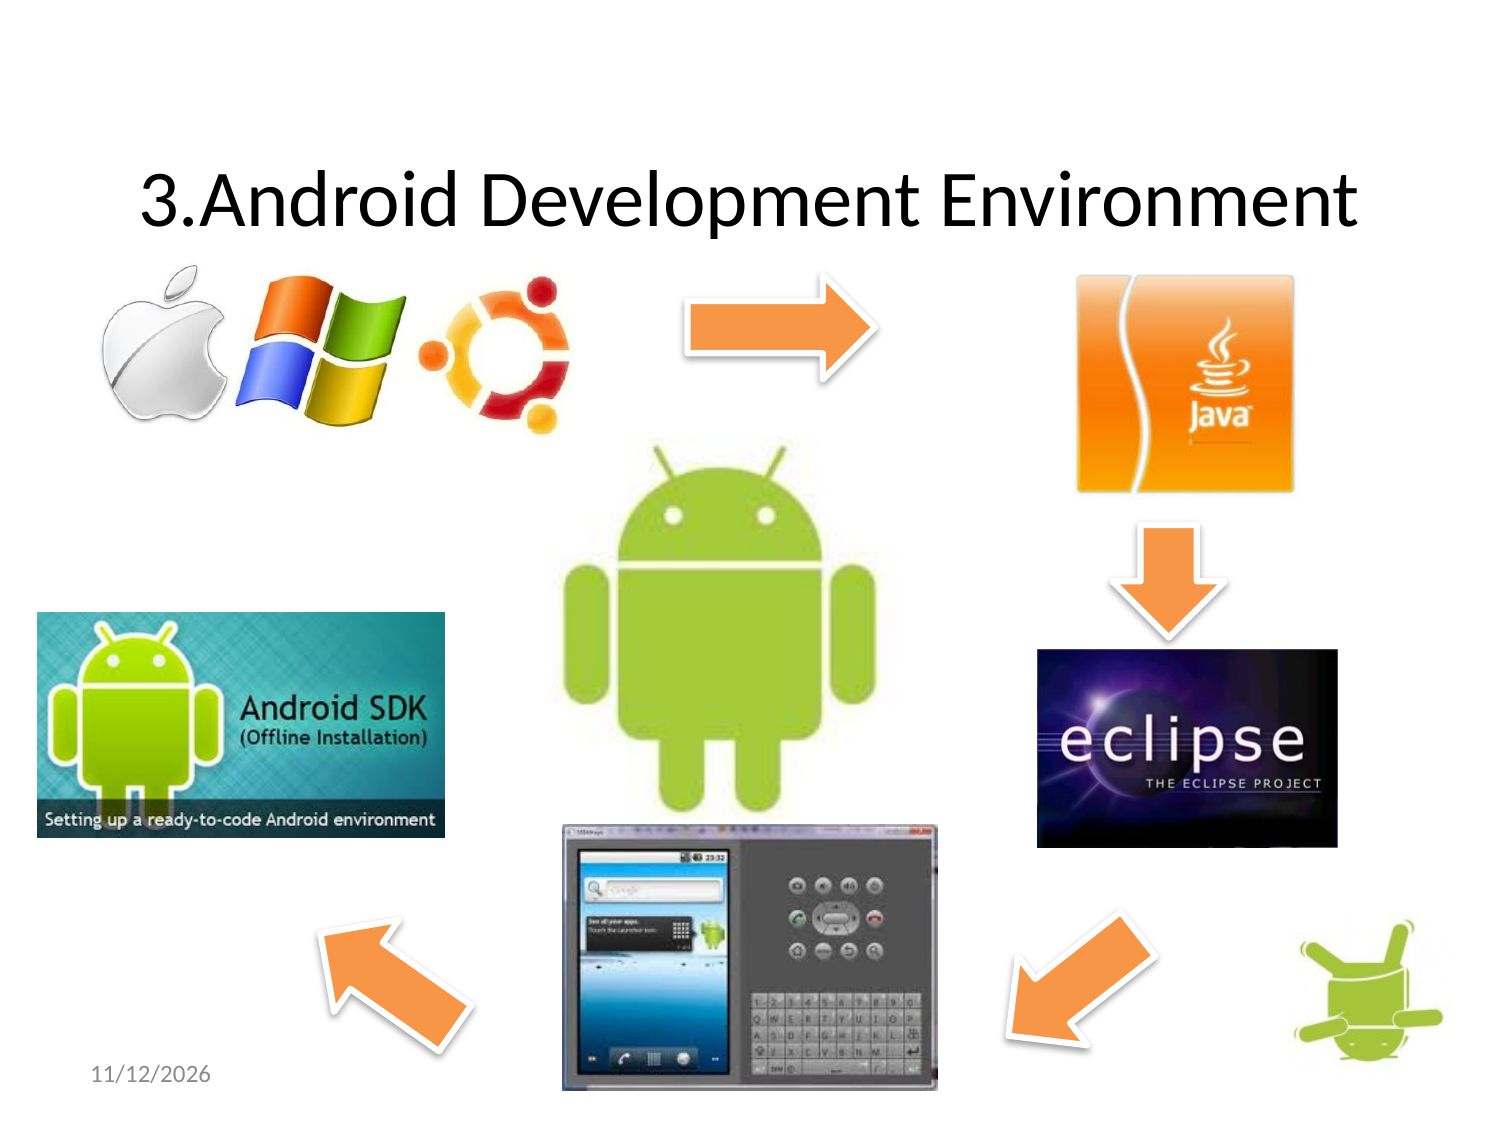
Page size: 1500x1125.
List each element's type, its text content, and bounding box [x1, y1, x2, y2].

text_box [1109, 521, 1228, 641]
text_box 3.Android Development Environment [74, 99, 1425, 288]
text_box [317, 916, 475, 1055]
picture [37, 262, 1338, 1091]
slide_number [75, 1042, 425, 1103]
text_box [684, 272, 879, 383]
picture [1287, 912, 1451, 1076]
picture [1074, 274, 1301, 502]
text_box [1005, 908, 1159, 1049]
